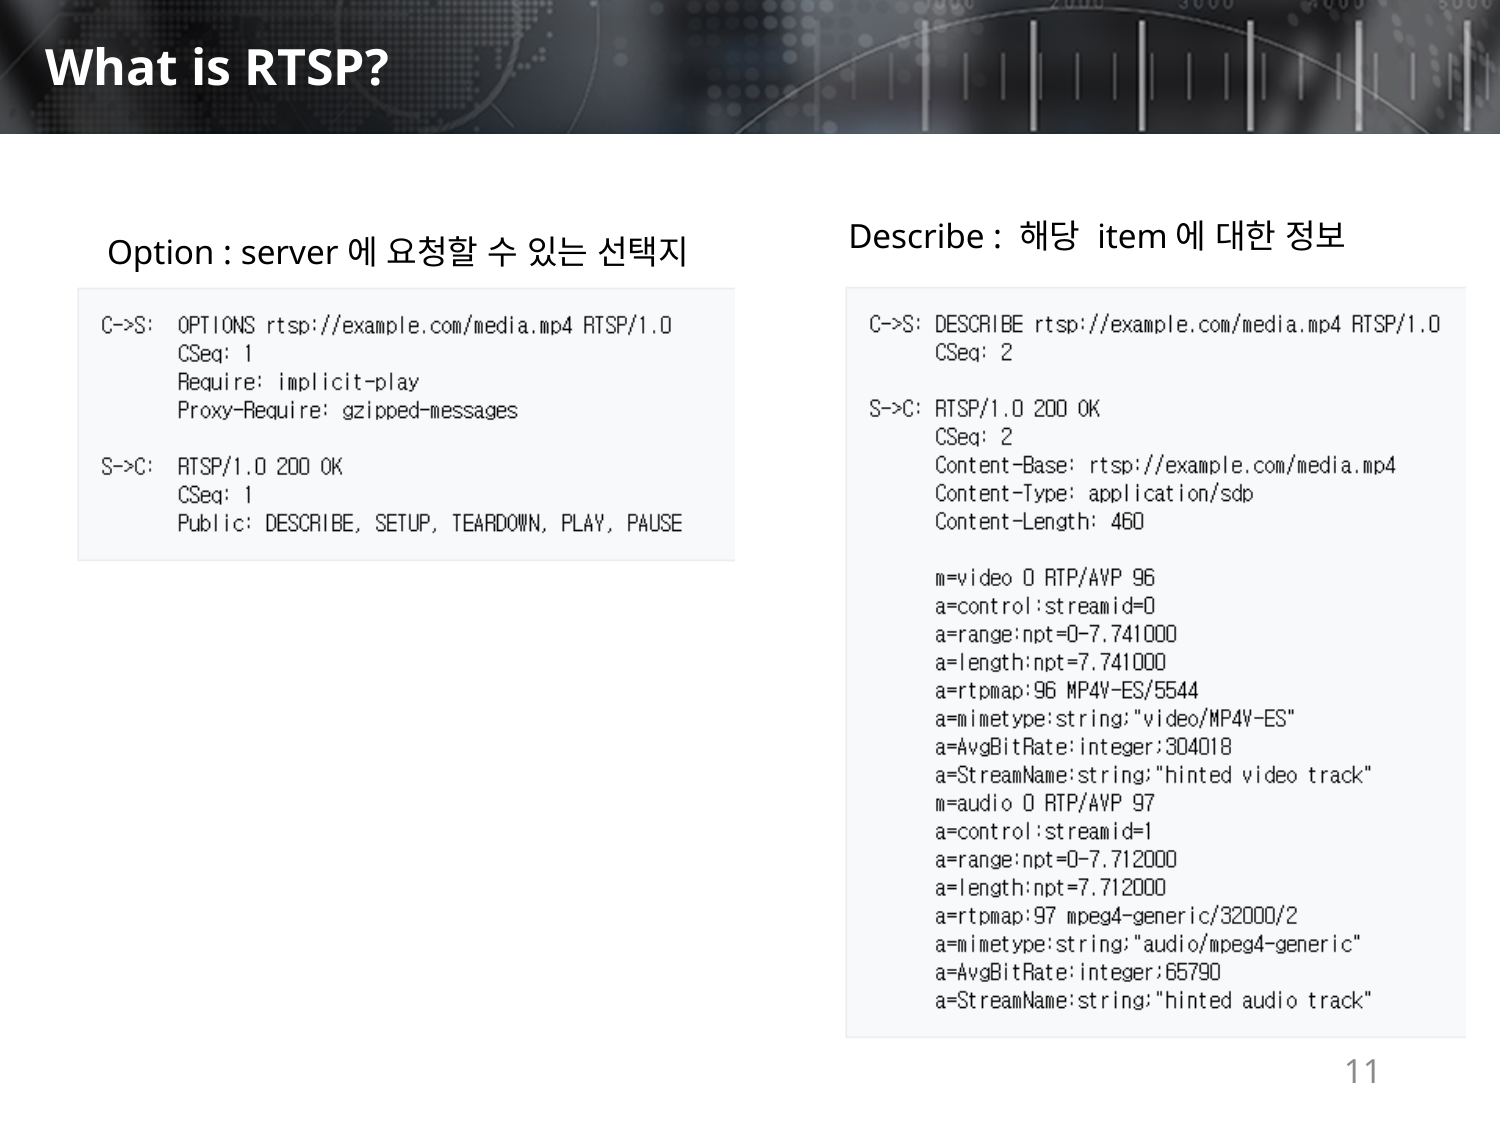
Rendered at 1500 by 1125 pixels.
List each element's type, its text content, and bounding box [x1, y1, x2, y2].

text_box Option : server에 요청할 수 있는 선택지 [92, 223, 705, 279]
text_box Describe : 해당 item에 대한 정보 [833, 208, 1362, 263]
picture [0, 0, 1500, 1125]
slide_number 11 [1059, 1043, 1397, 1103]
title What is RTSP? [30, 22, 1325, 116]
